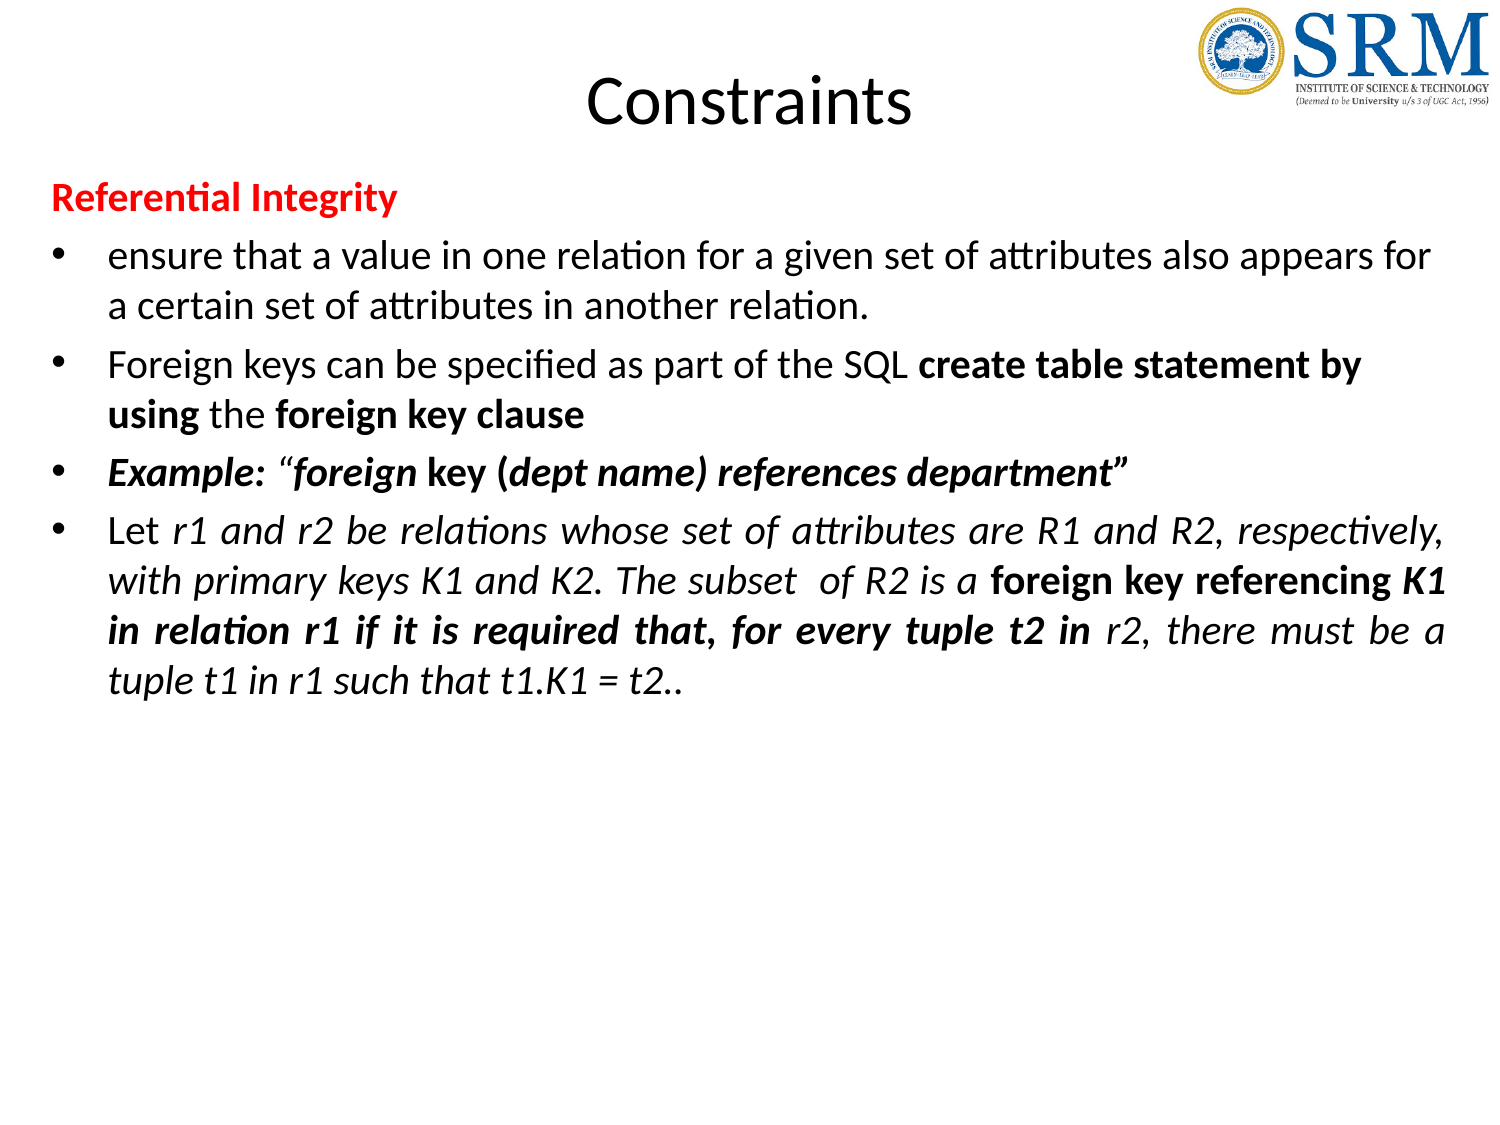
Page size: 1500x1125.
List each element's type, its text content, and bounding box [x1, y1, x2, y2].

list Referential Integrity ensure that a value in one relation for a given set of attributes also appears for a certain set of attributes in another relation. Foreign keys can be specified as part of the SQL create table statement by using the foreign key clause Example: “foreign key (dept name) references department” Let r1 and r2 be relations whose set of attributes are R1 and R2, respectively, with primary keys K1 and K2. The subset of R2 is a foreign key referencing K1 in relation r1 if it is required that, for every tuple t2 in r2, there must be a tuple t1 in r1 such that t1.K1 = t2.. [36, 162, 1462, 1091]
picture [1192, 6, 1495, 112]
title Constraints [75, 45, 1425, 146]
